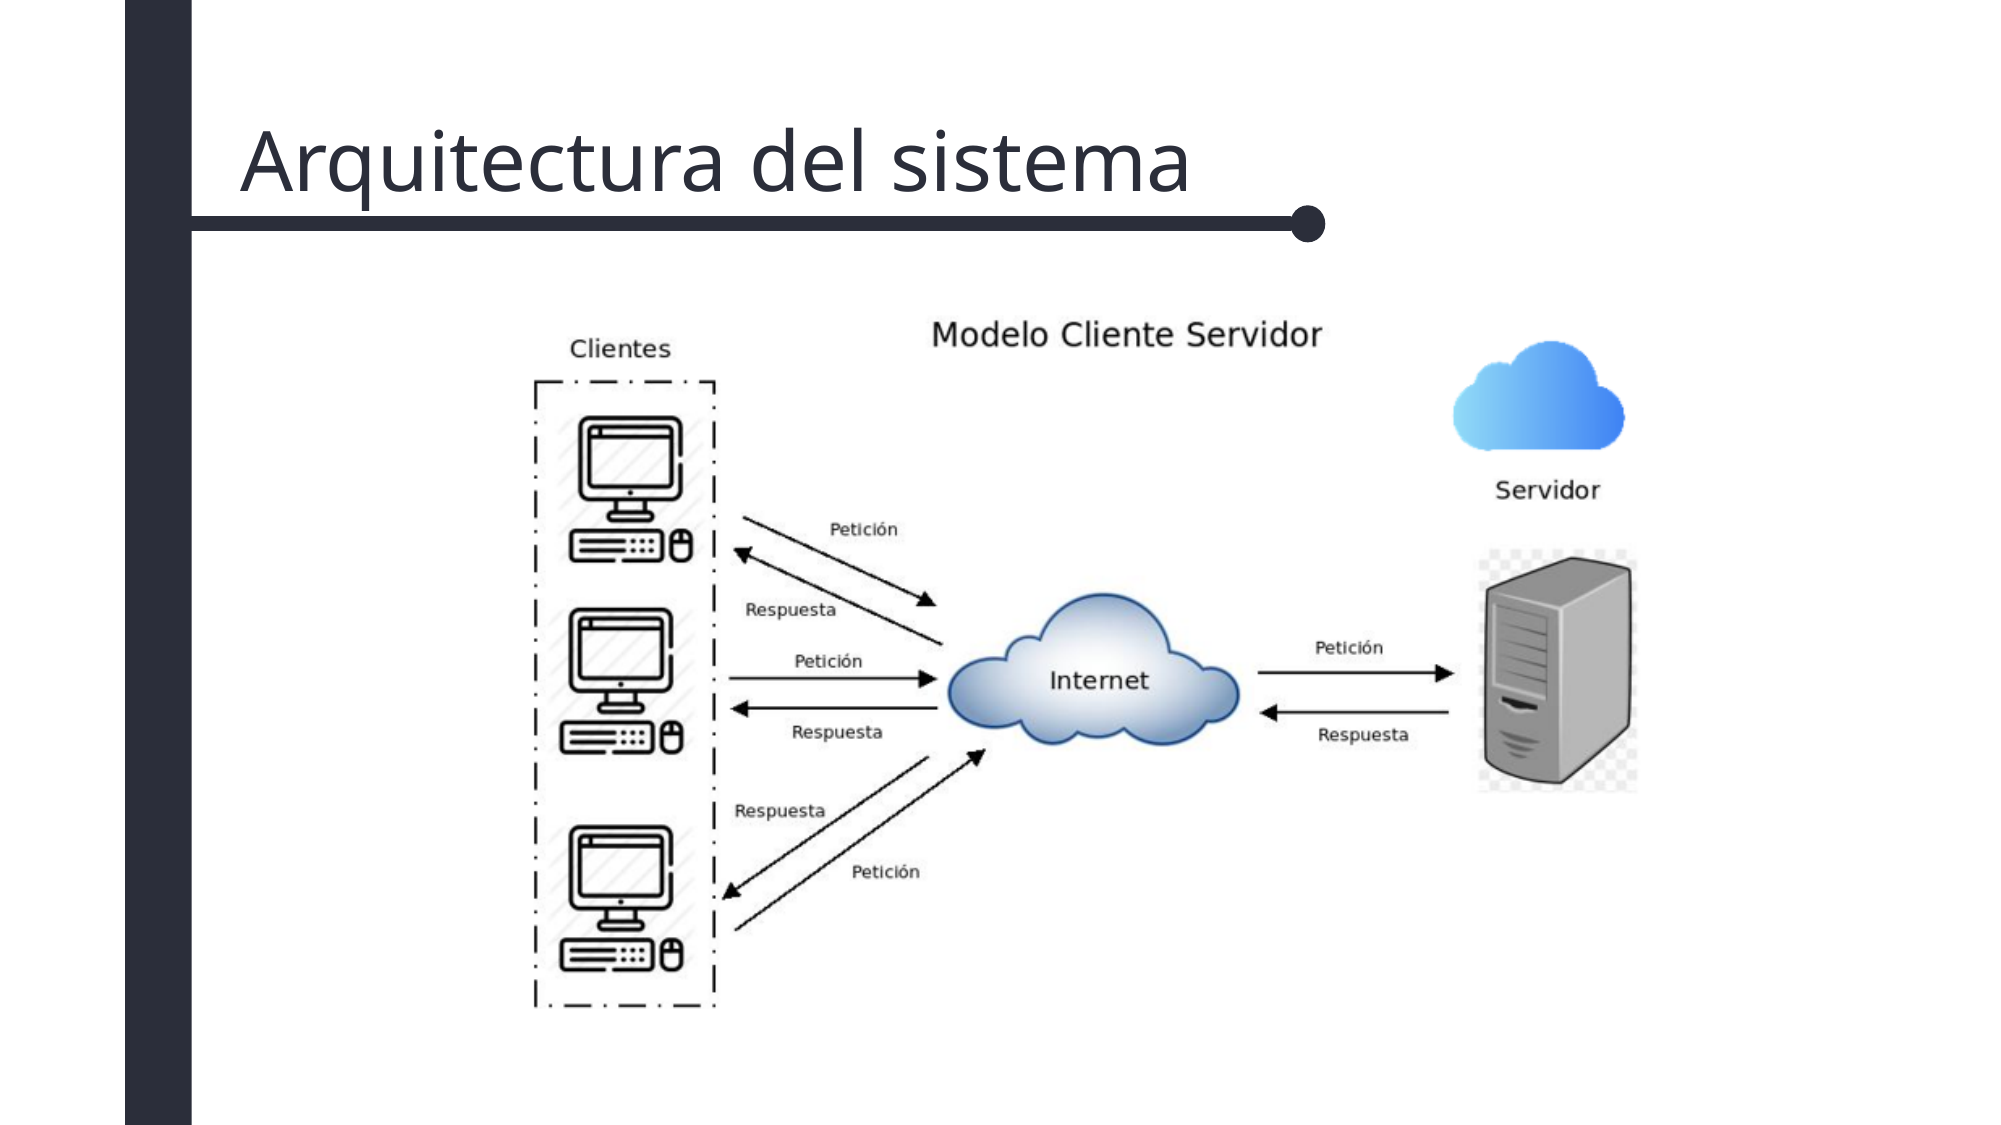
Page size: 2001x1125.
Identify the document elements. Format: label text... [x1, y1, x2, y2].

text_box [122, 0, 194, 1125]
text_box [1287, 202, 1329, 246]
text_box [182, 216, 1288, 231]
picture [523, 315, 1663, 1039]
title Arquitectura del sistema [225, 112, 1800, 230]
